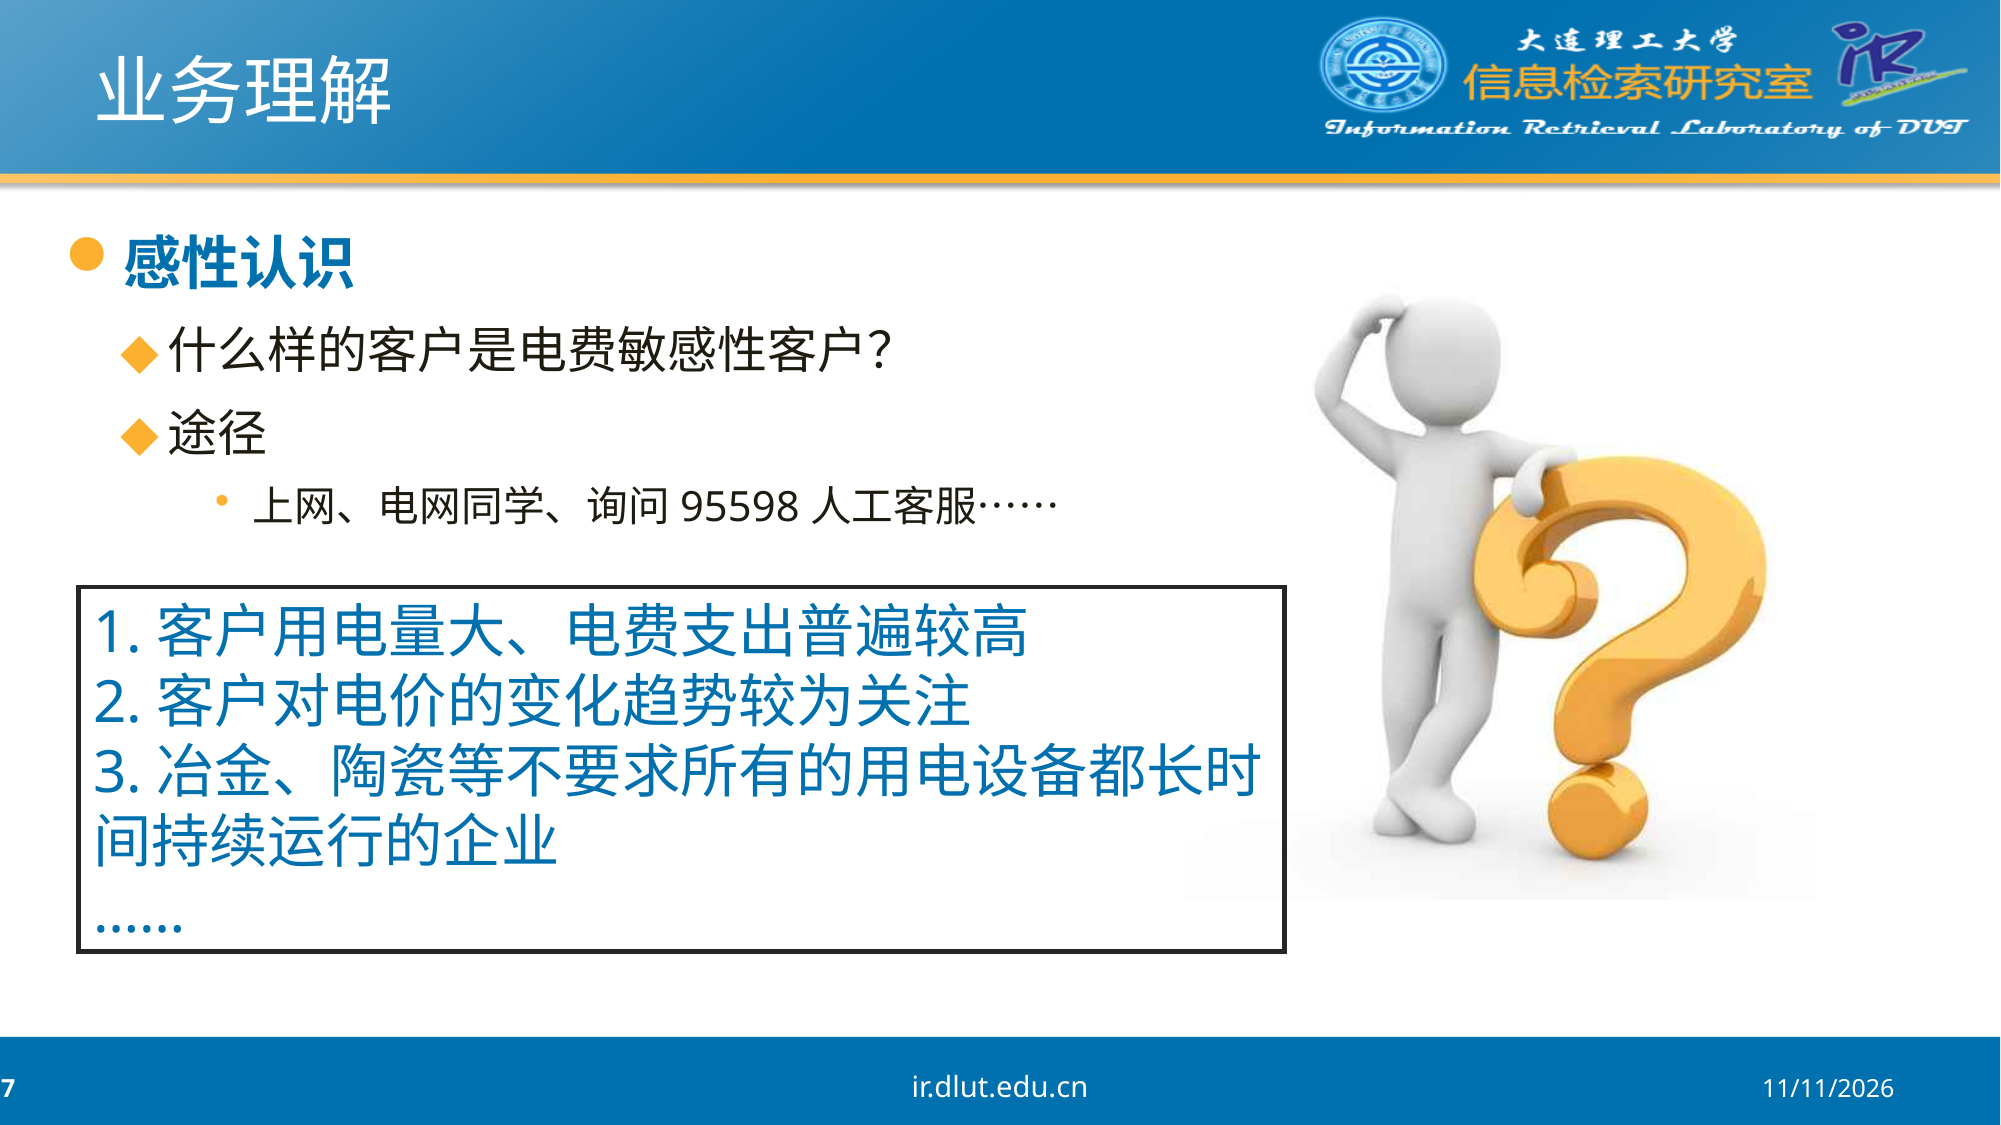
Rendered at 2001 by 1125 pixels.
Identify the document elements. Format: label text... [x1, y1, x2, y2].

list 感性认识 什么样的客户是电费敏感性客户？ 途径 上网、电网同学、询问95598人工客服…… [50, 218, 1945, 1023]
picture [0, 0, 2001, 1125]
title 业务理解 [78, 35, 1258, 143]
text_box 1.客户用电量大、电费支出普遍较高 2.客户对电价的变化趋势较为关注 3.冶金、陶瓷等不要求所有的用电设备都长时间持续运行的企业 …… [78, 587, 1285, 952]
